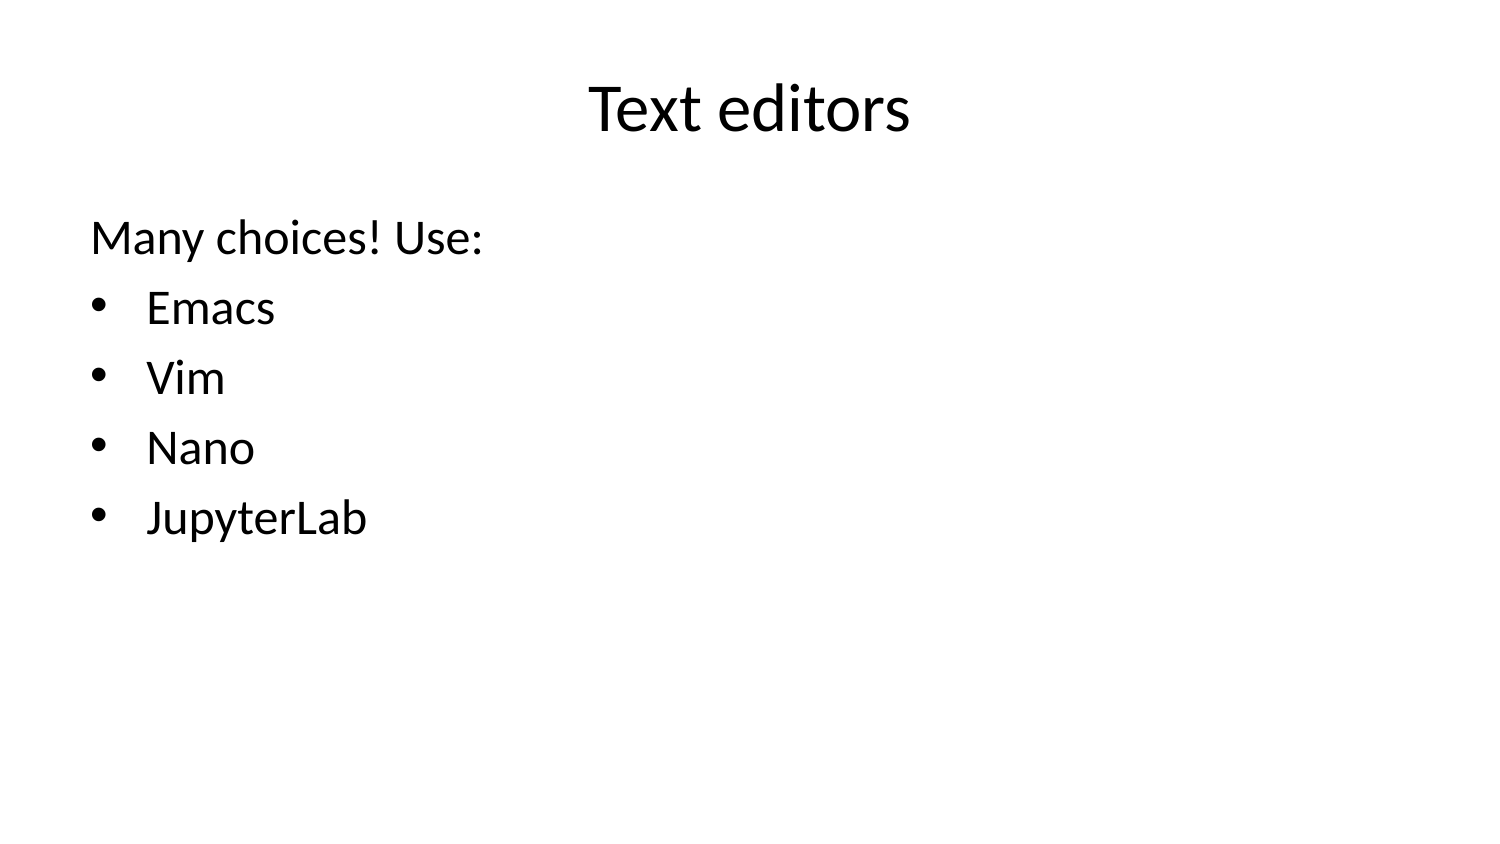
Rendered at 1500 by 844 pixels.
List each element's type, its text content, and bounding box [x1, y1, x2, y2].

title Text editors [75, 33, 1425, 175]
list Many choices! Use: Emacs Vim Nano JupyterLab [75, 196, 1425, 754]
